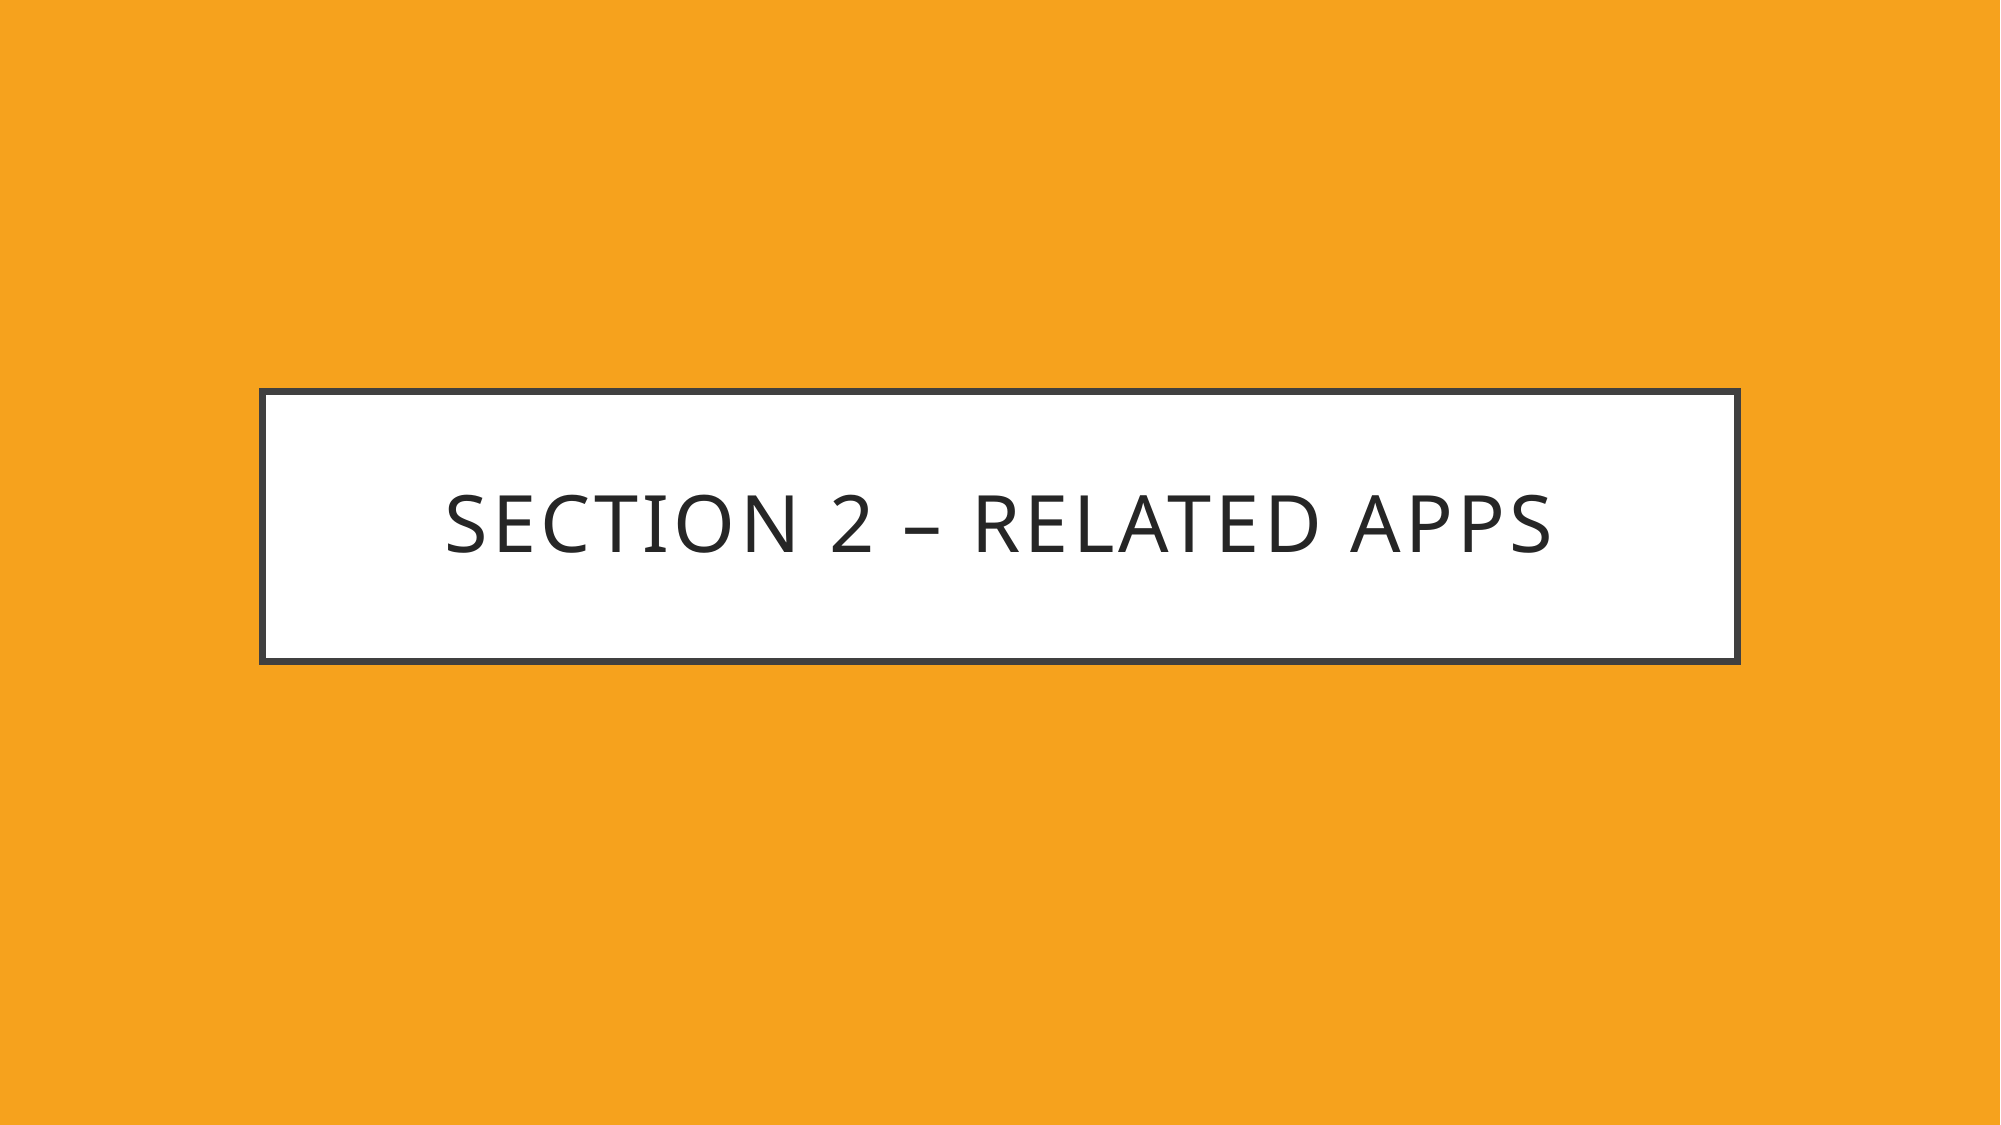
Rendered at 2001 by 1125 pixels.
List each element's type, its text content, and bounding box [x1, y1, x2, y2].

title Section 2 – Related AppS [259, 388, 1741, 665]
